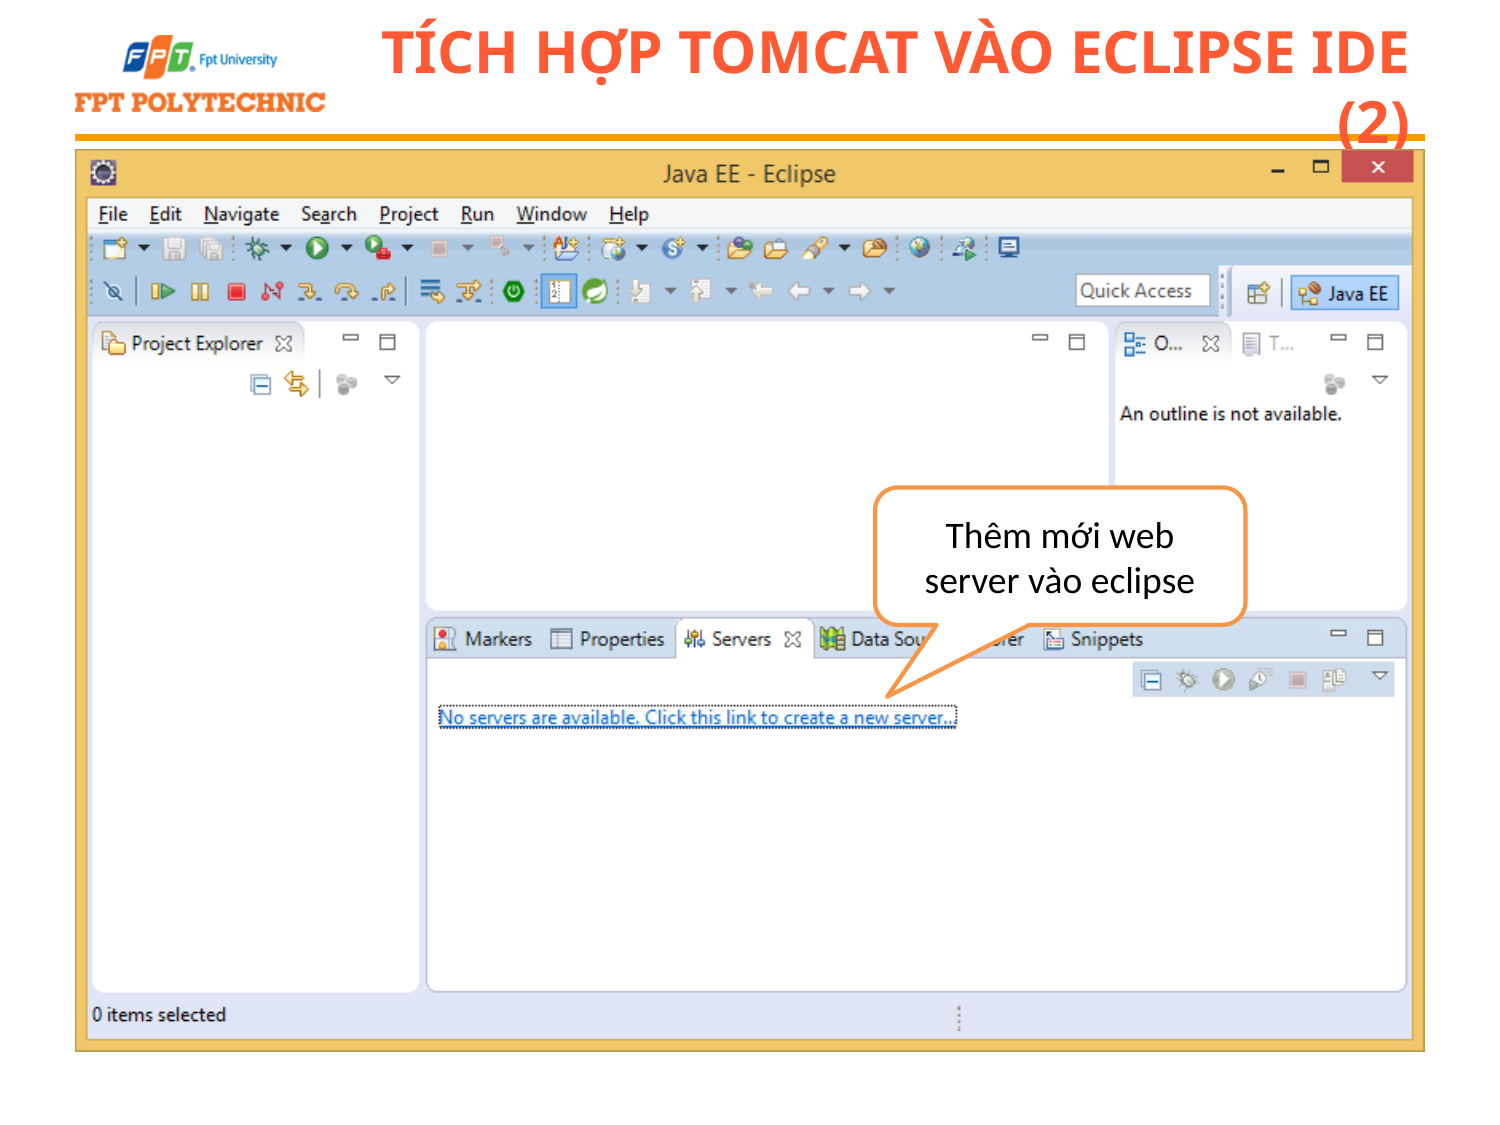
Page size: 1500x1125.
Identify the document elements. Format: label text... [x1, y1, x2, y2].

title Tích hợp tomcat vào eclipse IDE (2) [337, 45, 1425, 125]
picture [75, 35, 325, 112]
picture [74, 149, 1426, 1052]
